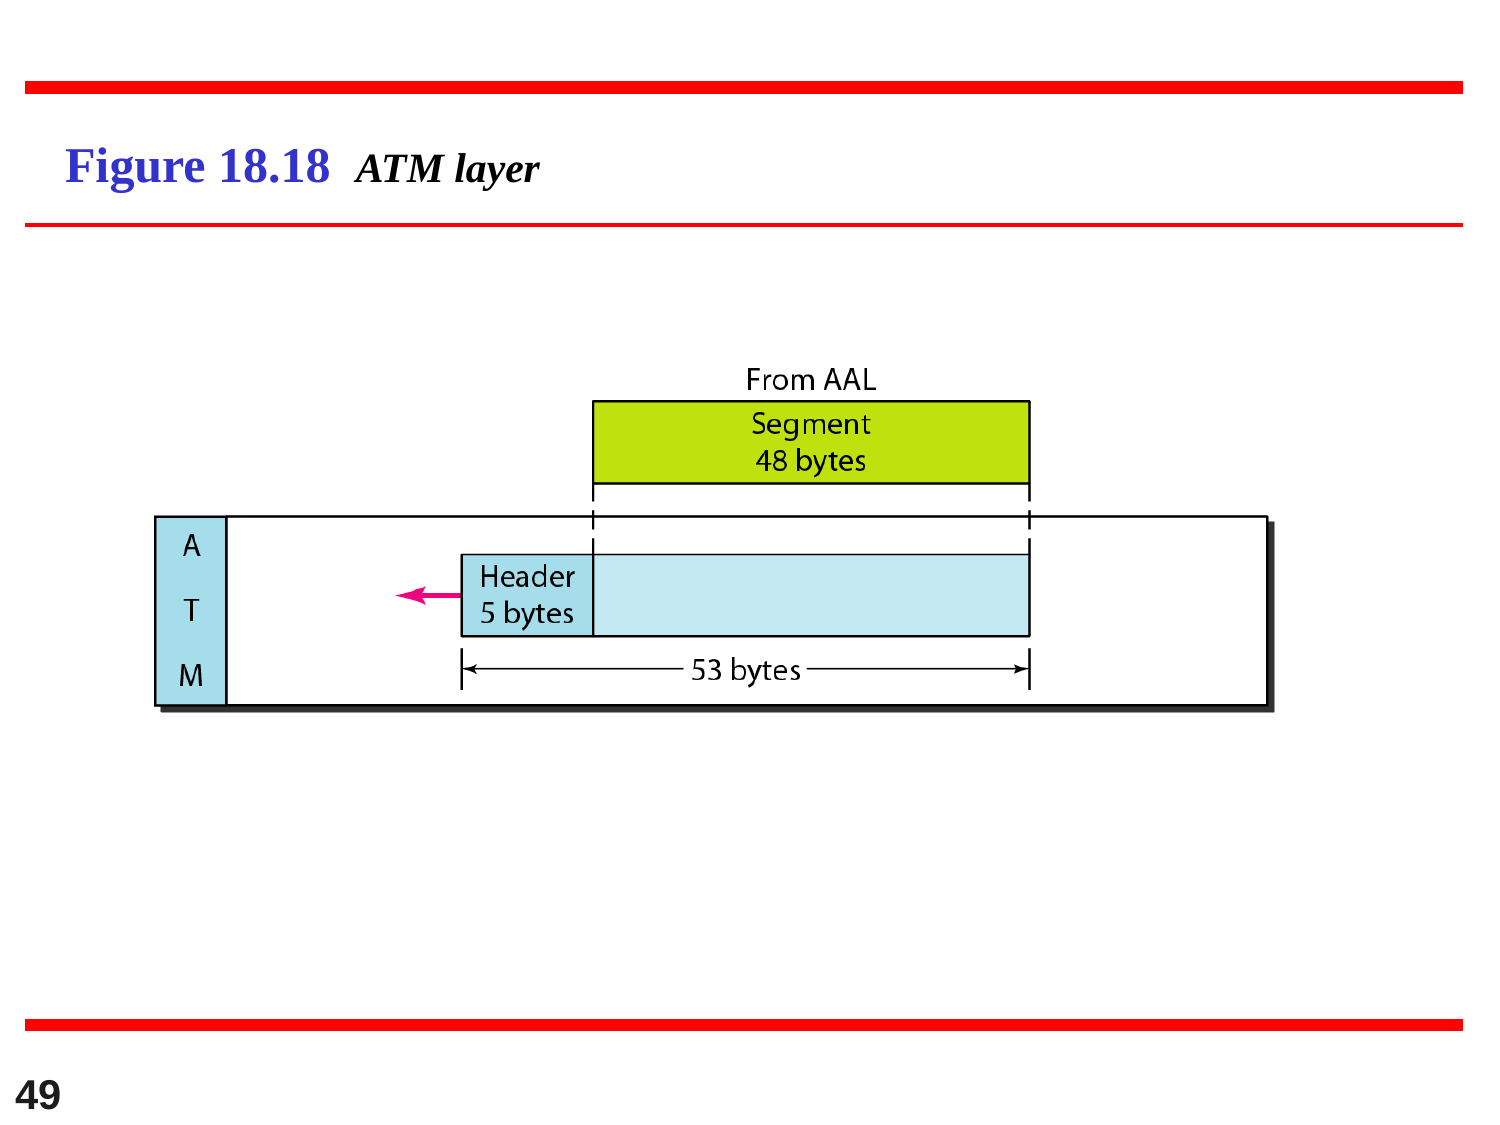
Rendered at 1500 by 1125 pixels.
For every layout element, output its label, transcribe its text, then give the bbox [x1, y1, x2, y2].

text_box Figure 18.18 ATM layer [50, 124, 558, 200]
slide_number 49 [0, 1050, 313, 1125]
picture [154, 363, 1276, 713]
